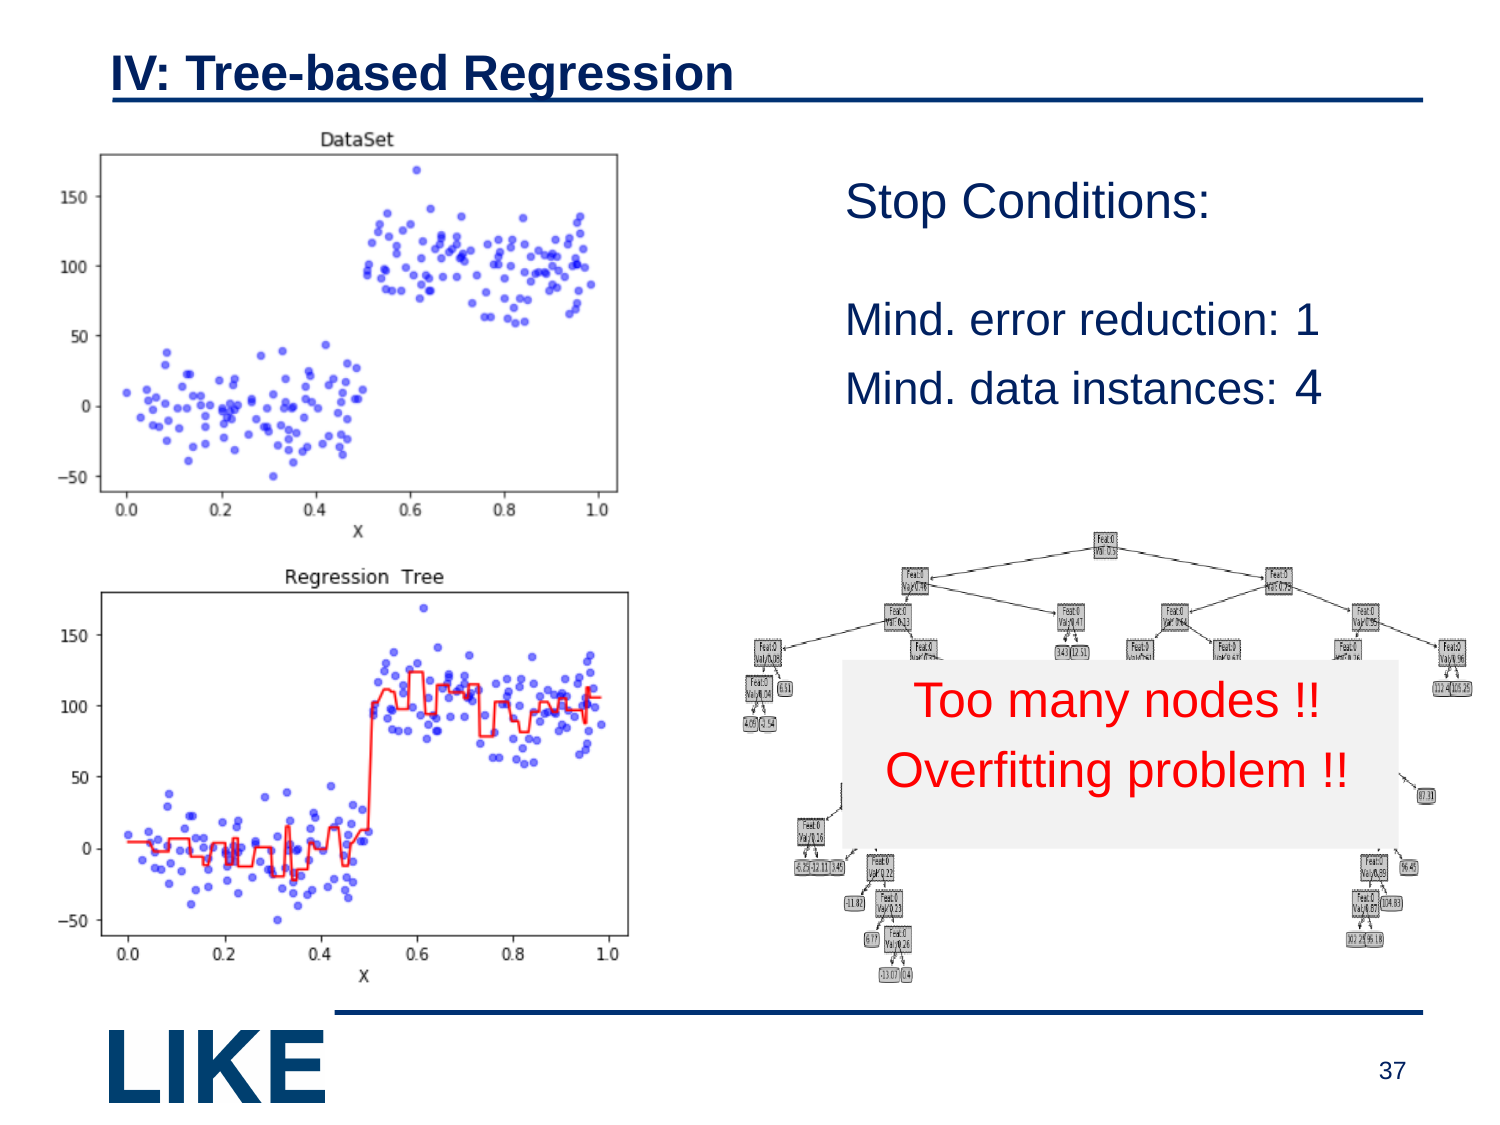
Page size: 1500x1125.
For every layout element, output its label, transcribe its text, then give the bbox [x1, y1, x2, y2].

picture [45, 562, 637, 992]
text_box Stop Conditions: Mind. error reduction: 1 Mind. data instances: 4 [830, 160, 1500, 433]
picture [737, 526, 1475, 988]
picture [109, 1030, 325, 1103]
picture [40, 125, 632, 545]
title IV: Tree-based Regression [95, 32, 1446, 161]
